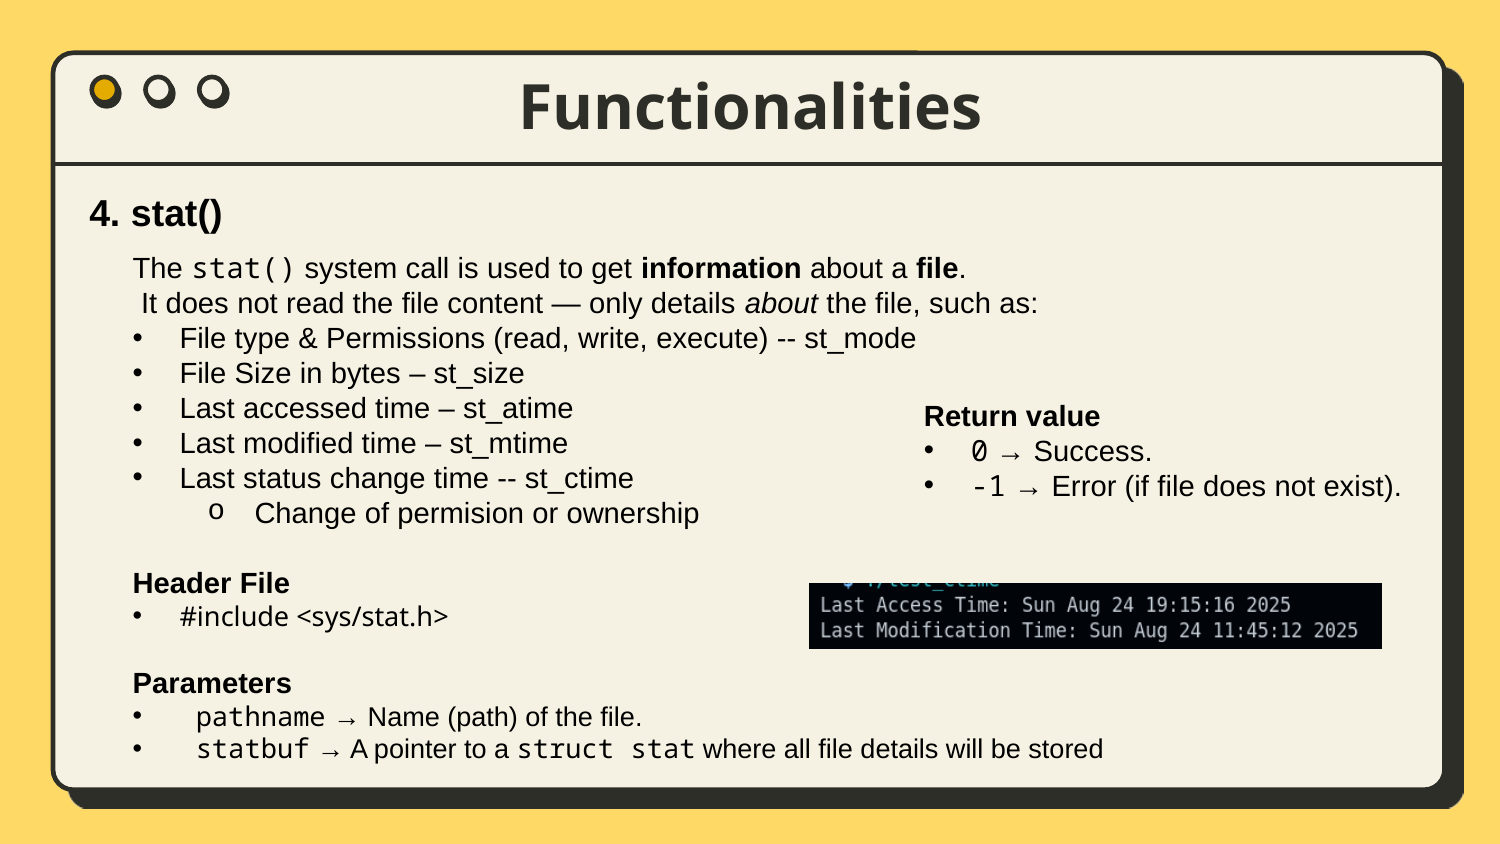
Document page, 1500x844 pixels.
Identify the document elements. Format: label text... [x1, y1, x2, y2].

text_box Return value 0 → Success. -1 → Error (if file does not exist). [908, 389, 1421, 510]
title Functionalities [118, 72, 1383, 158]
text_box The stat() system call is used to get information about a file. It does not read the file content — only details about the file, such as: File type & Permissions (read, write, execute) -- st_mode File Size in bytes – st_size Last accessed time – st_atime Last modified time – st_mtime Last status change time -- st_ctime Change of permision or ownership Header File #include <sys/stat.h> Parameters pathname → Name (path) of the file. statbuf → A pointer to a struct stat where all file details will be stored [117, 242, 1355, 844]
text_box 4. stat() [74, 181, 438, 242]
picture [809, 583, 1382, 649]
